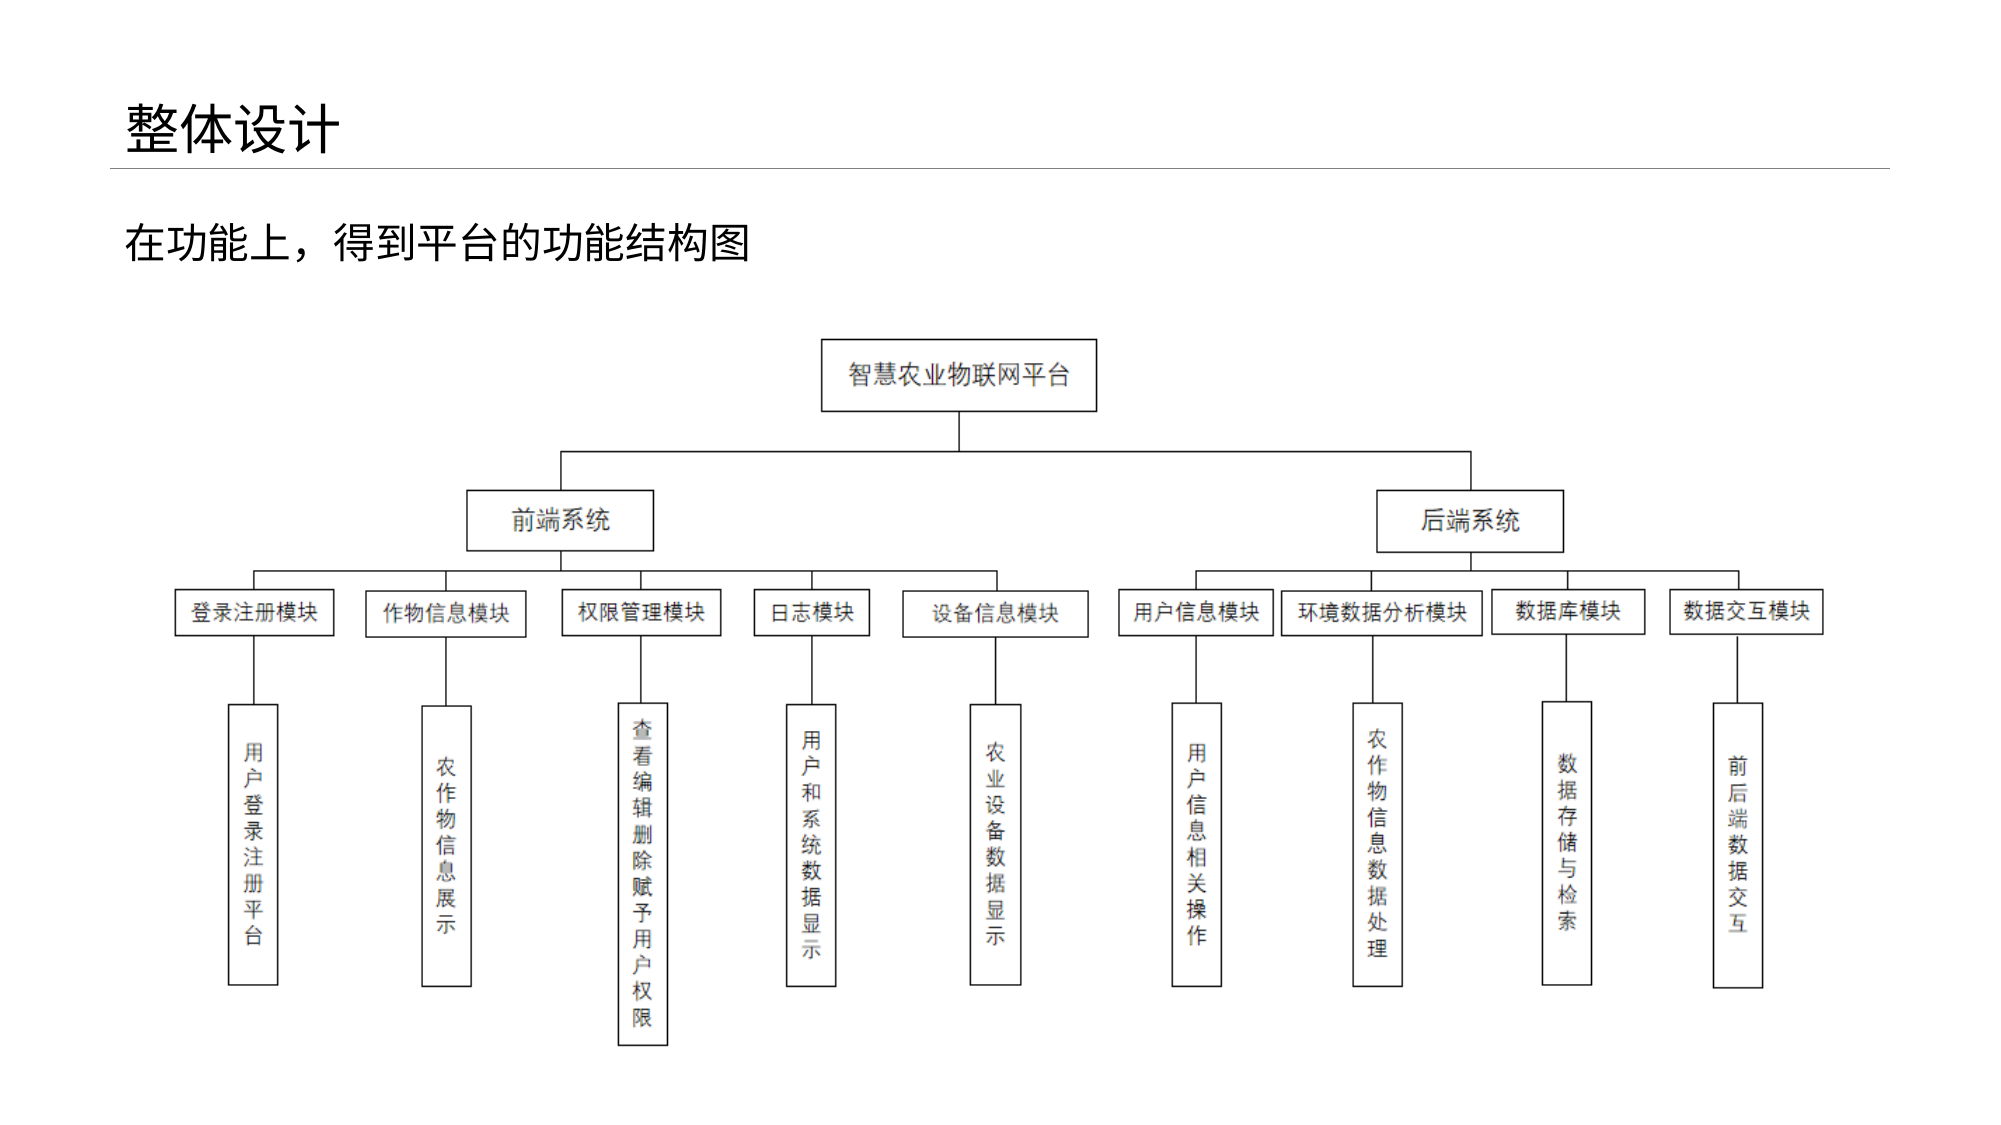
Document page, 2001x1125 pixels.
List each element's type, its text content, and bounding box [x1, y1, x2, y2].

title 整体设计 [109, 0, 1890, 169]
text_box 在功能上，得到平台的功能结构图 [109, 209, 822, 275]
picture [165, 316, 1908, 1075]
